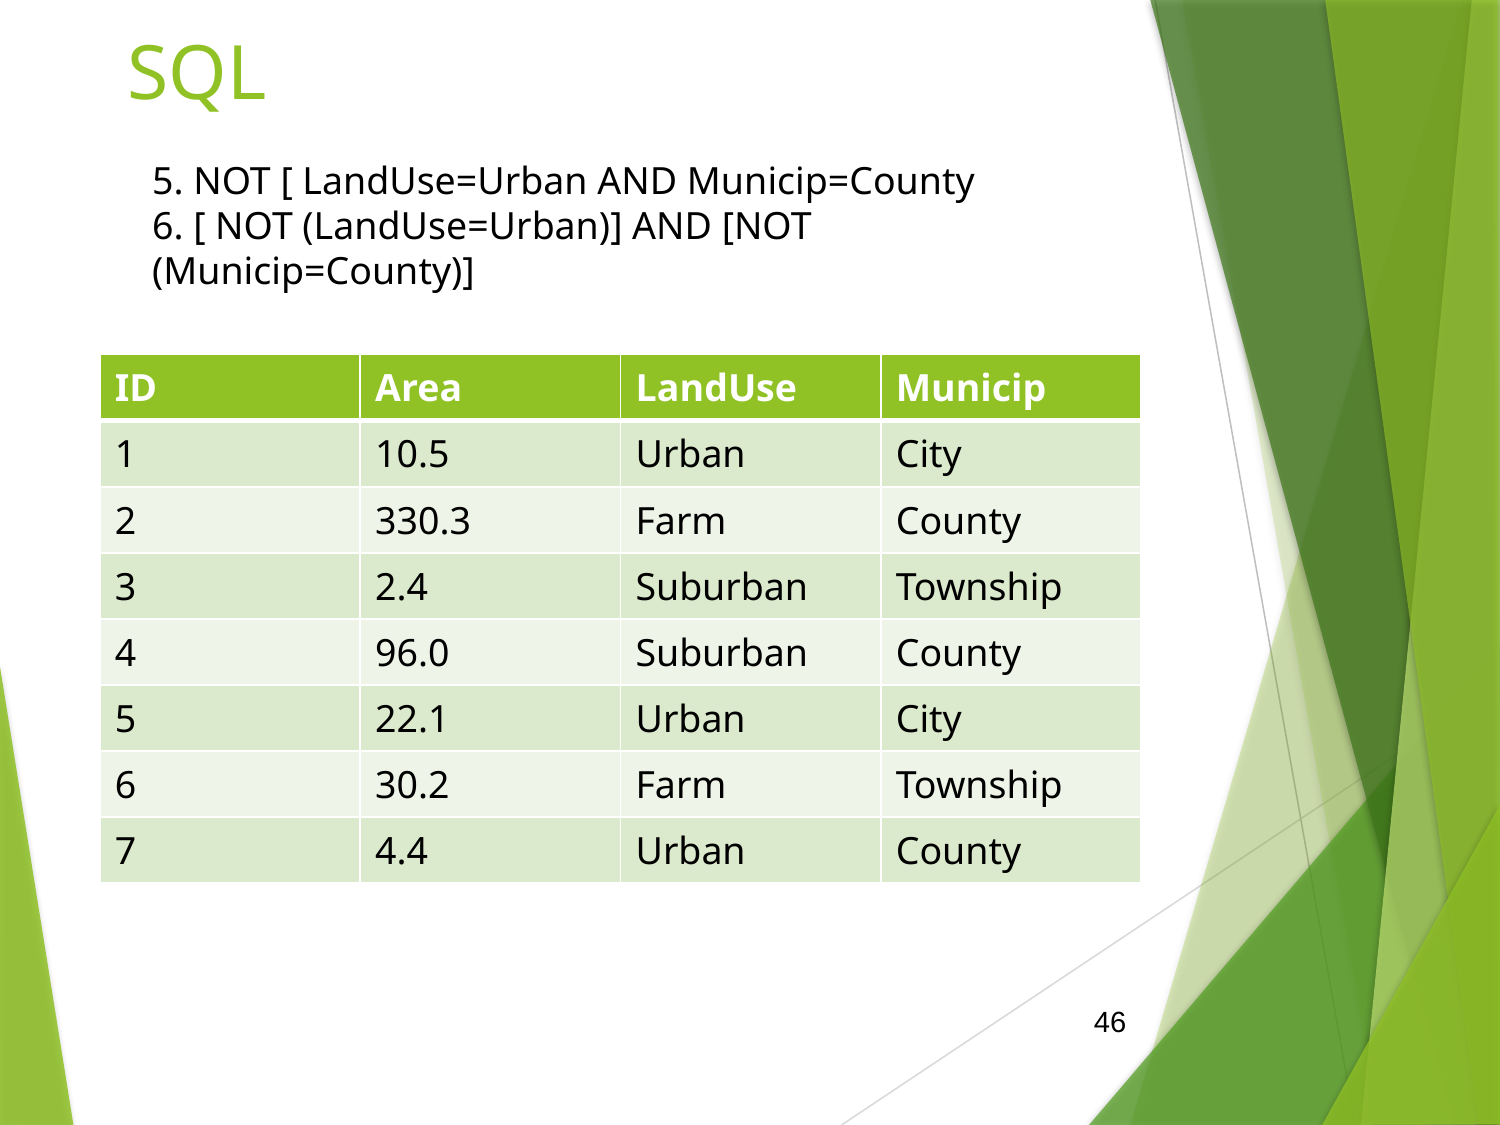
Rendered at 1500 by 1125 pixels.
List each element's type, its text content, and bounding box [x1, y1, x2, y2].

table_cell Township [882, 554, 1140, 618]
table_cell Suburban [621, 620, 880, 684]
title SQL [112, 16, 1388, 205]
table_cell County [882, 488, 1140, 552]
table_cell 3 [101, 554, 359, 618]
table_cell 4.4 [361, 818, 620, 882]
table_cell 22.1 [361, 686, 620, 750]
table_cell Township [882, 752, 1140, 816]
table_header LandUse [621, 355, 880, 418]
table_cell Farm [621, 488, 880, 552]
table_cell Farm [621, 752, 880, 816]
table_cell 330.3 [361, 488, 620, 552]
table_cell 1 [101, 423, 359, 486]
table_cell City [882, 423, 1140, 486]
table_header Area [361, 355, 620, 418]
table_cell County [882, 620, 1140, 684]
table_cell Urban [621, 686, 880, 750]
table_cell 2 [101, 488, 359, 552]
table_cell City [882, 686, 1140, 750]
table_cell Urban [621, 423, 880, 486]
table_cell 96.0 [361, 620, 620, 684]
table_cell Suburban [621, 554, 880, 618]
table_header ID [101, 355, 359, 418]
text_box 5. NOT [ LandUse=Urban AND Municip=County 6. [ NOT (LandUse=Urban)] AND [NOT (Municip=County)] [137, 149, 1125, 345]
table_cell 7 [101, 818, 359, 882]
table_cell 6 [101, 752, 359, 816]
table_header Municip [882, 355, 1140, 418]
table_cell 5 [101, 686, 359, 750]
table_cell County [882, 818, 1140, 882]
table_cell 30.2 [361, 752, 620, 816]
slide_number 46 [1057, 991, 1142, 1051]
table_cell 10.5 [361, 423, 620, 486]
table_cell 4 [101, 620, 359, 684]
table_cell Urban [621, 818, 880, 882]
table_cell 2.4 [361, 554, 620, 618]
